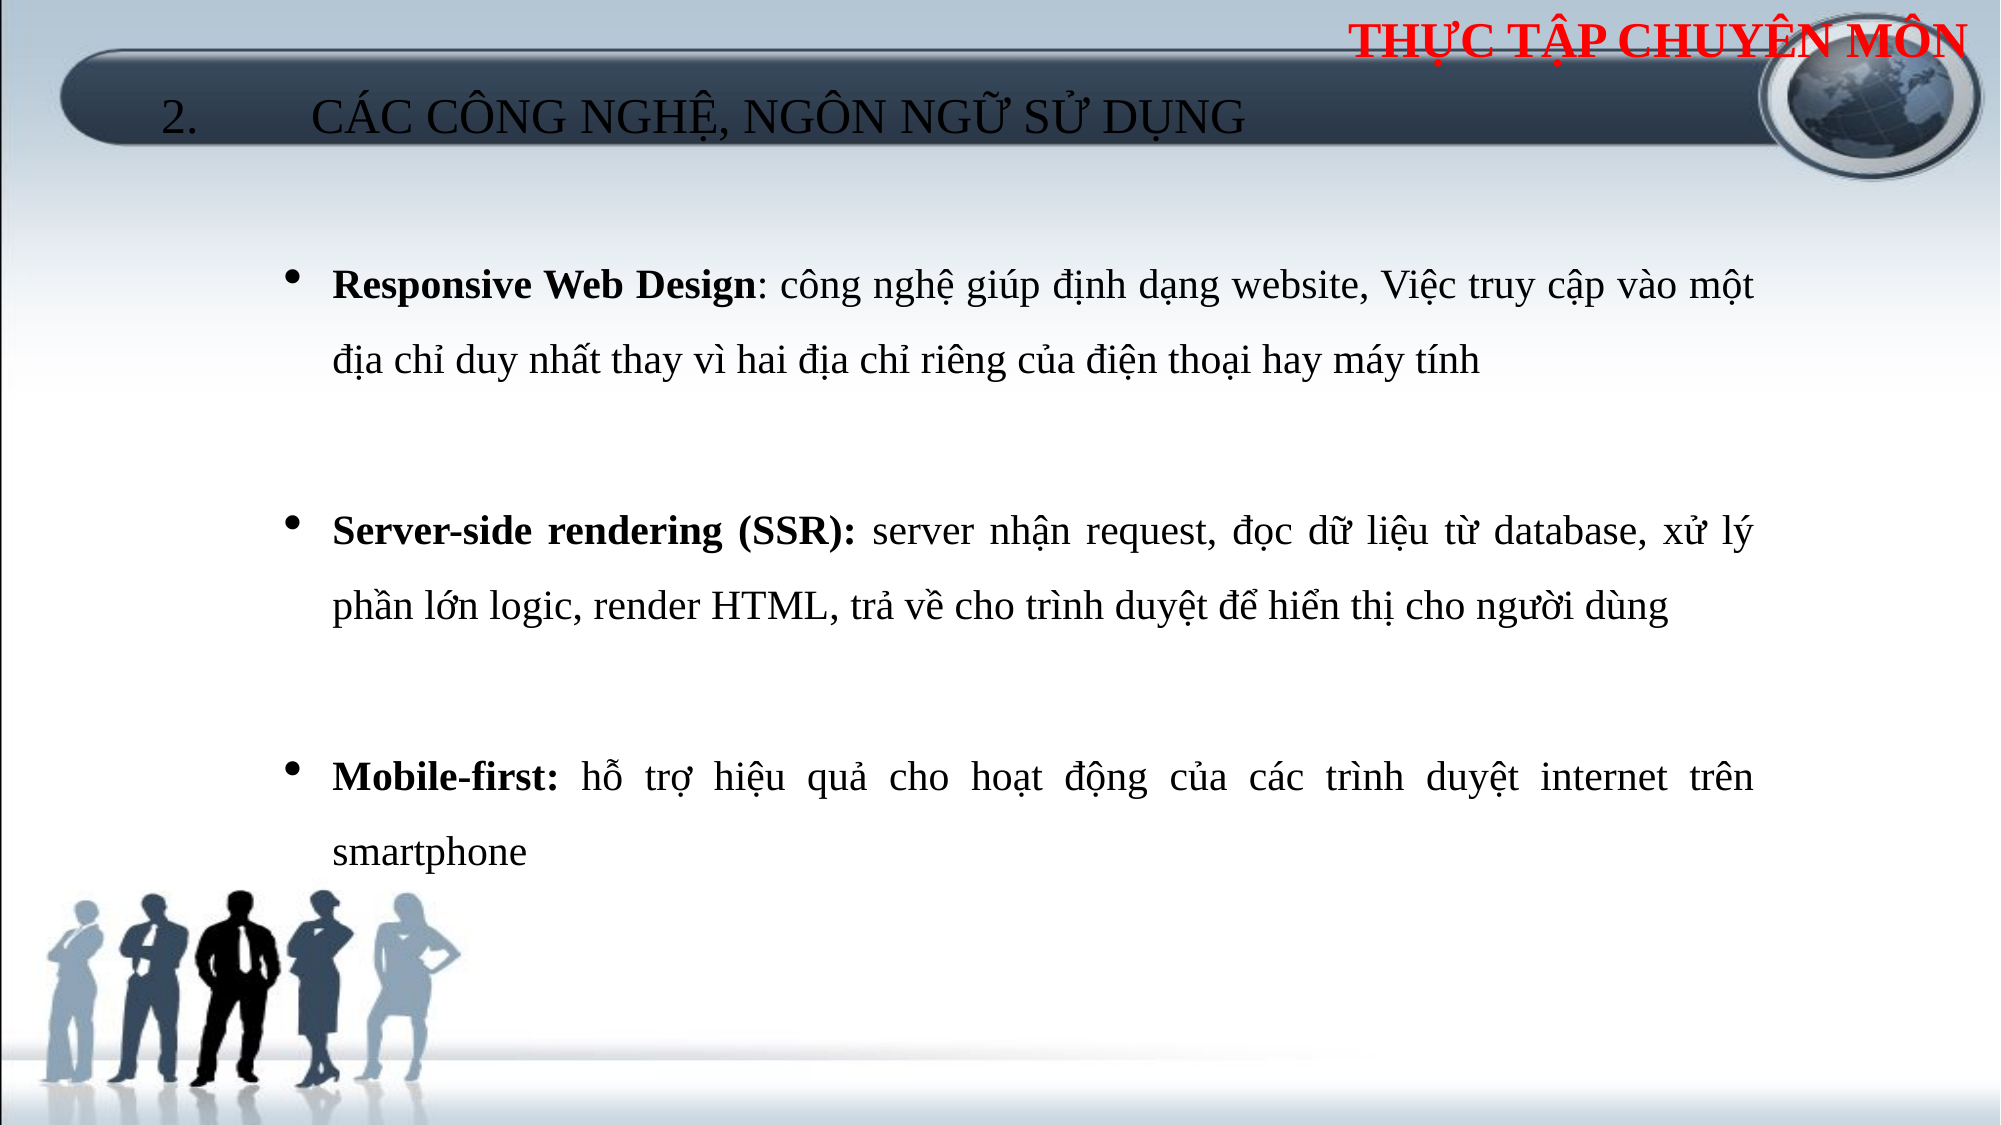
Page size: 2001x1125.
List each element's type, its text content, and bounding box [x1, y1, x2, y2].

text_box 2. CÁC CÔNG NGHỆ, NGÔN NGỮ SỬ DỤNG [146, 75, 1334, 151]
text_box THỰC TẬP CHUYÊN MÔN [1333, 0, 2000, 75]
text_box Responsive Web Design: công nghệ giúp định dạng website, Việc truy cập vào một địa chỉ duy nhất thay vì hai địa chỉ riêng của điện thoại hay máy tính Server-side rendering (SSR): server nhận request, đọc dữ liệu từ database, xử lý phần lớn logic, render HTML, trả về cho trình duyệt để hiển thị cho người dùng Mobile-first: hỗ trợ hiệu quả cho hoạt động của các trình duyệt internet trên smartphone [195, 224, 1770, 881]
picture [0, 0, 2001, 1125]
